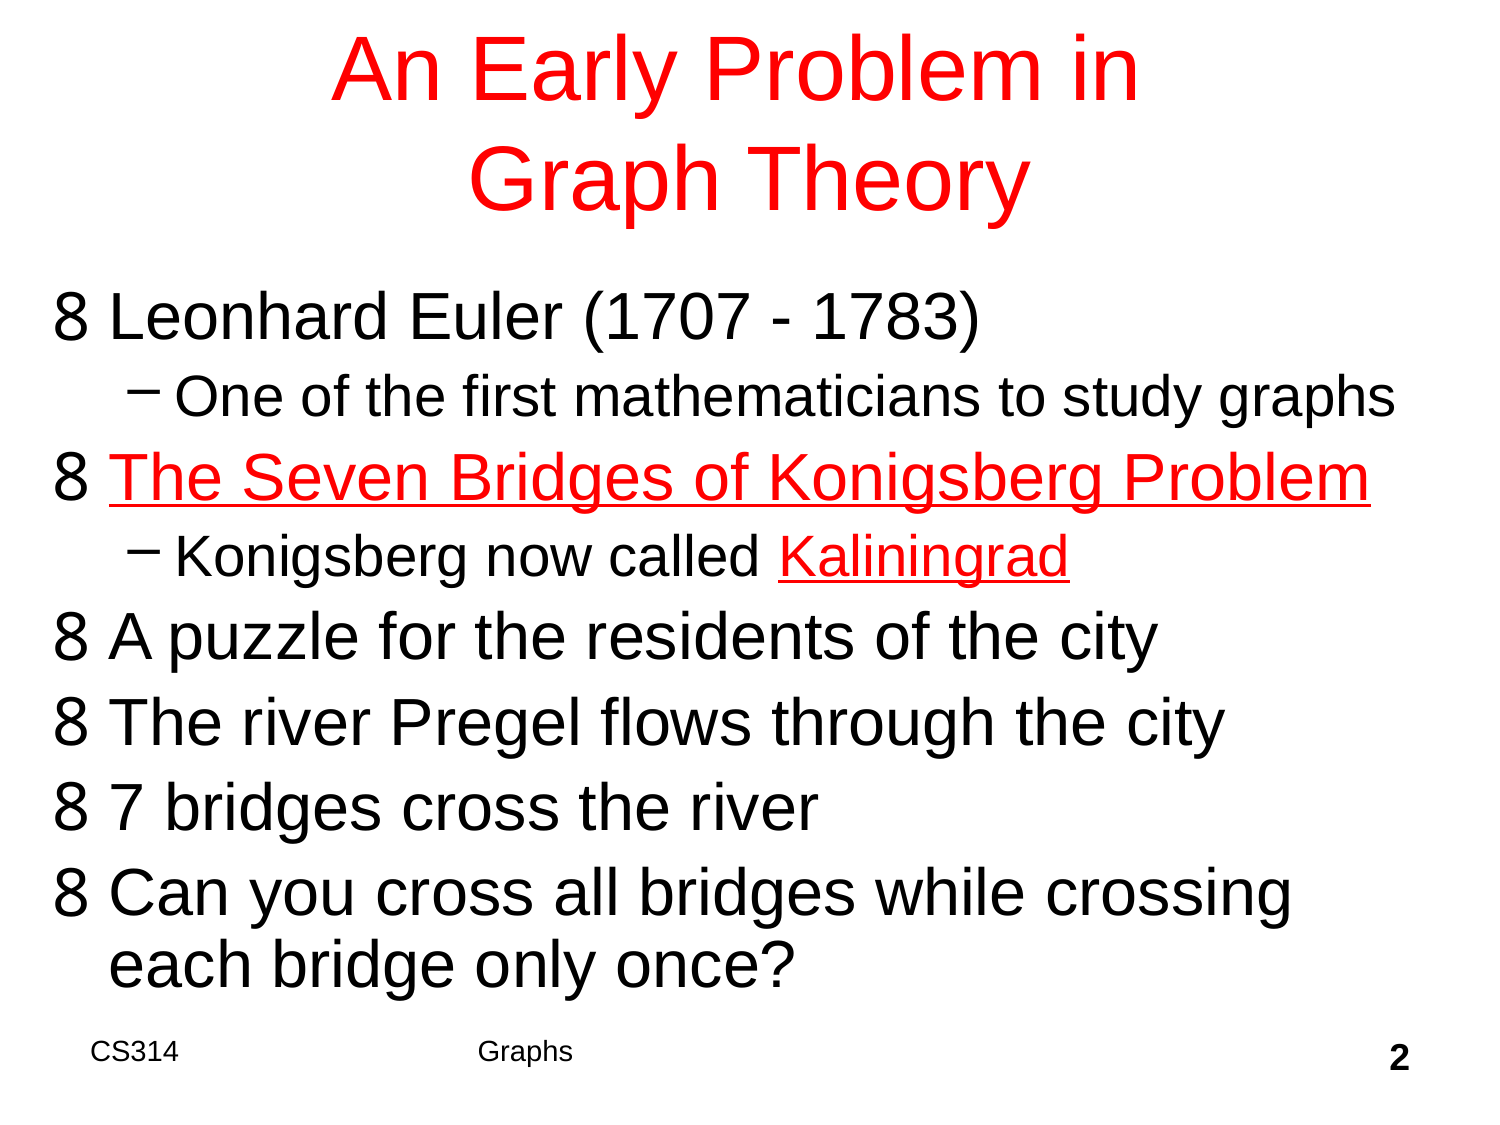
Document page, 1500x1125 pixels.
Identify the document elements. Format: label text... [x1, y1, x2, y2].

title An Early Problem in Graph Theory [112, 24, 1388, 213]
list Leonhard Euler (1707 - 1783) One of the first mathematicians to study graphs The Seven Bridges of Konigsberg Problem Konigsberg now called Kaliningrad A puzzle for the residents of the city The river Pregel flows through the city 7 bridges cross the river Can you cross all bridges while crossing each bridge only once? [37, 275, 1463, 1000]
footer Graphs [462, 1025, 1038, 1100]
slide_number CS314 [75, 1025, 450, 1100]
slide_number 2 [1112, 1025, 1425, 1100]
